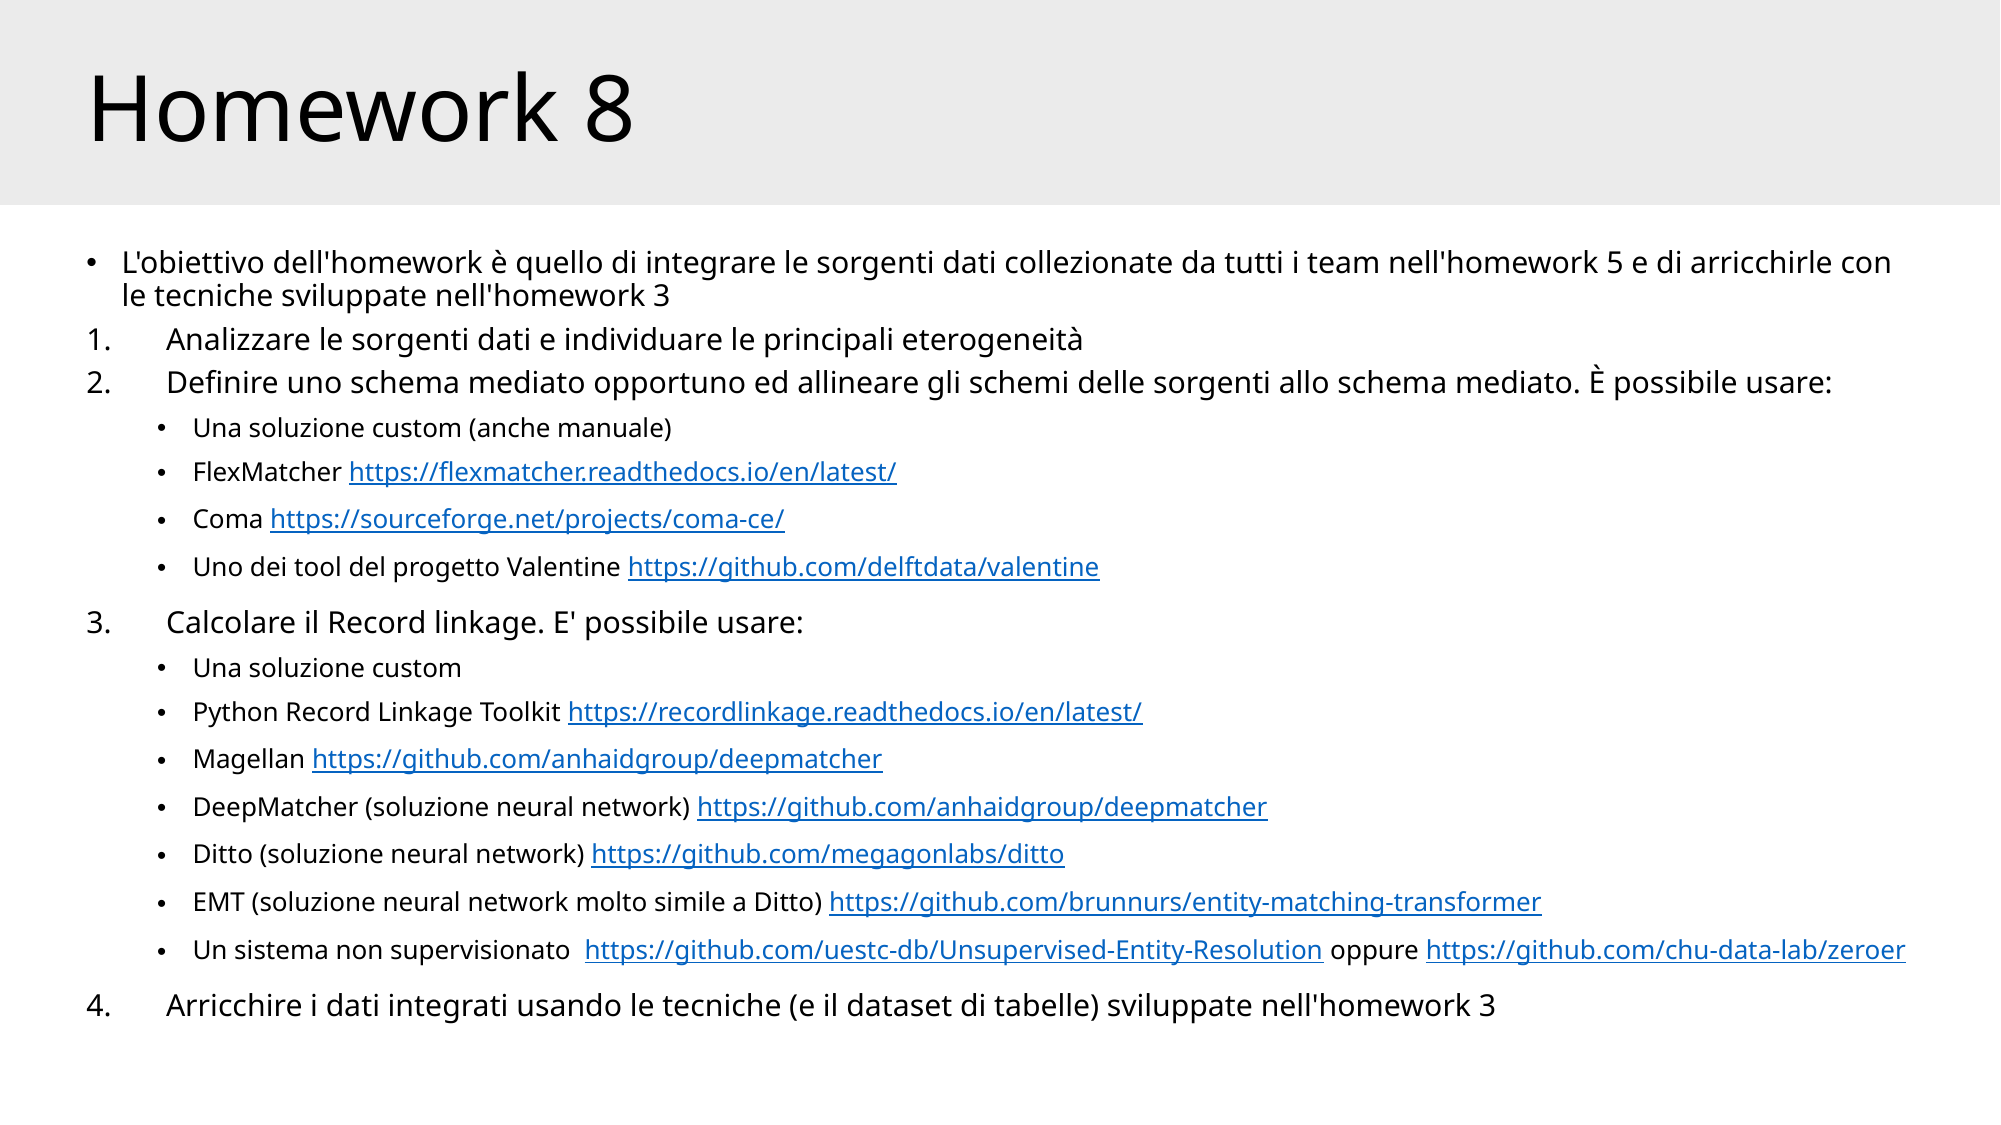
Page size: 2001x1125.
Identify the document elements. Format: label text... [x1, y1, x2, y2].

list L'obiettivo dell'homework è quello di integrare le sorgenti dati collezionate da tutti i team nell'homework 5 e di arricchirle con le tecniche sviluppate nell'homework 3 Analizzare le sorgenti dati e individuare le principali eterogeneità Definire uno schema mediato opportuno ed allineare gli schemi delle sorgenti allo schema mediato. È possibile usare: Una soluzione custom (anche manuale) FlexMatcher https://flexmatcher.readthedocs.io/en/latest/ Coma https://sourceforge.net/projects/coma-ce/ Uno dei tool del progetto Valentine https://github.com/delftdata/valentine Calcolare il Record linkage. E' possibile usare: Una soluzione custom Python Record Linkage Toolkit https://recordlinkage.readthedocs.io/en/latest/ Magellan https://github.com/anhaidgroup/deepmatcher DeepMatcher (soluzione neural network) https://github.com/anhaidgroup/deepmatcher Ditto (soluzione neural network) https://github.com/megagonlabs/ditto EMT (soluzione neural network molto simile a Ditto) https://github.com/brunnurs/entity-matching-transformer Un sistema non supervisionato https://github.com/uestc-db/Unsupervised-Entity-Resolution oppure https://github.com/chu-data-lab/zeroer Arricchire i dati integrati usando le tecniche (e il dataset di tabelle) sviluppate nell'homework 3 [71, 240, 1929, 1072]
title Homework 8 [71, 53, 1929, 171]
